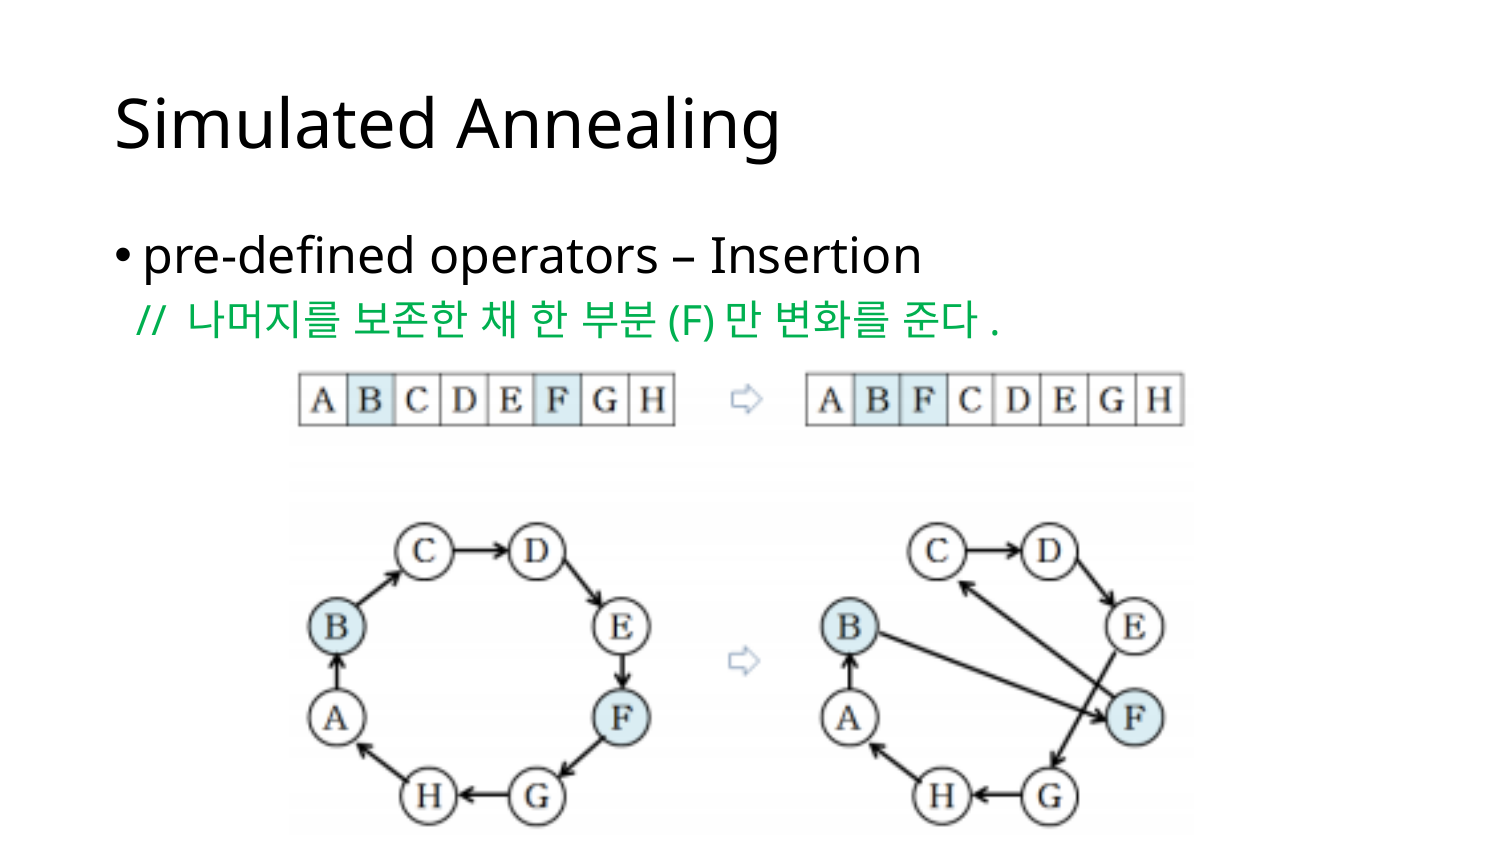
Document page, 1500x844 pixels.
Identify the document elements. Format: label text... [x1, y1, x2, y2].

list pre-defined operators – Insertion // 나머지를 보존한 채 한 부분(F)만 변화를 준다. [103, 224, 1397, 760]
title Simulated Annealing [103, 44, 1397, 208]
picture [254, 350, 1223, 844]
